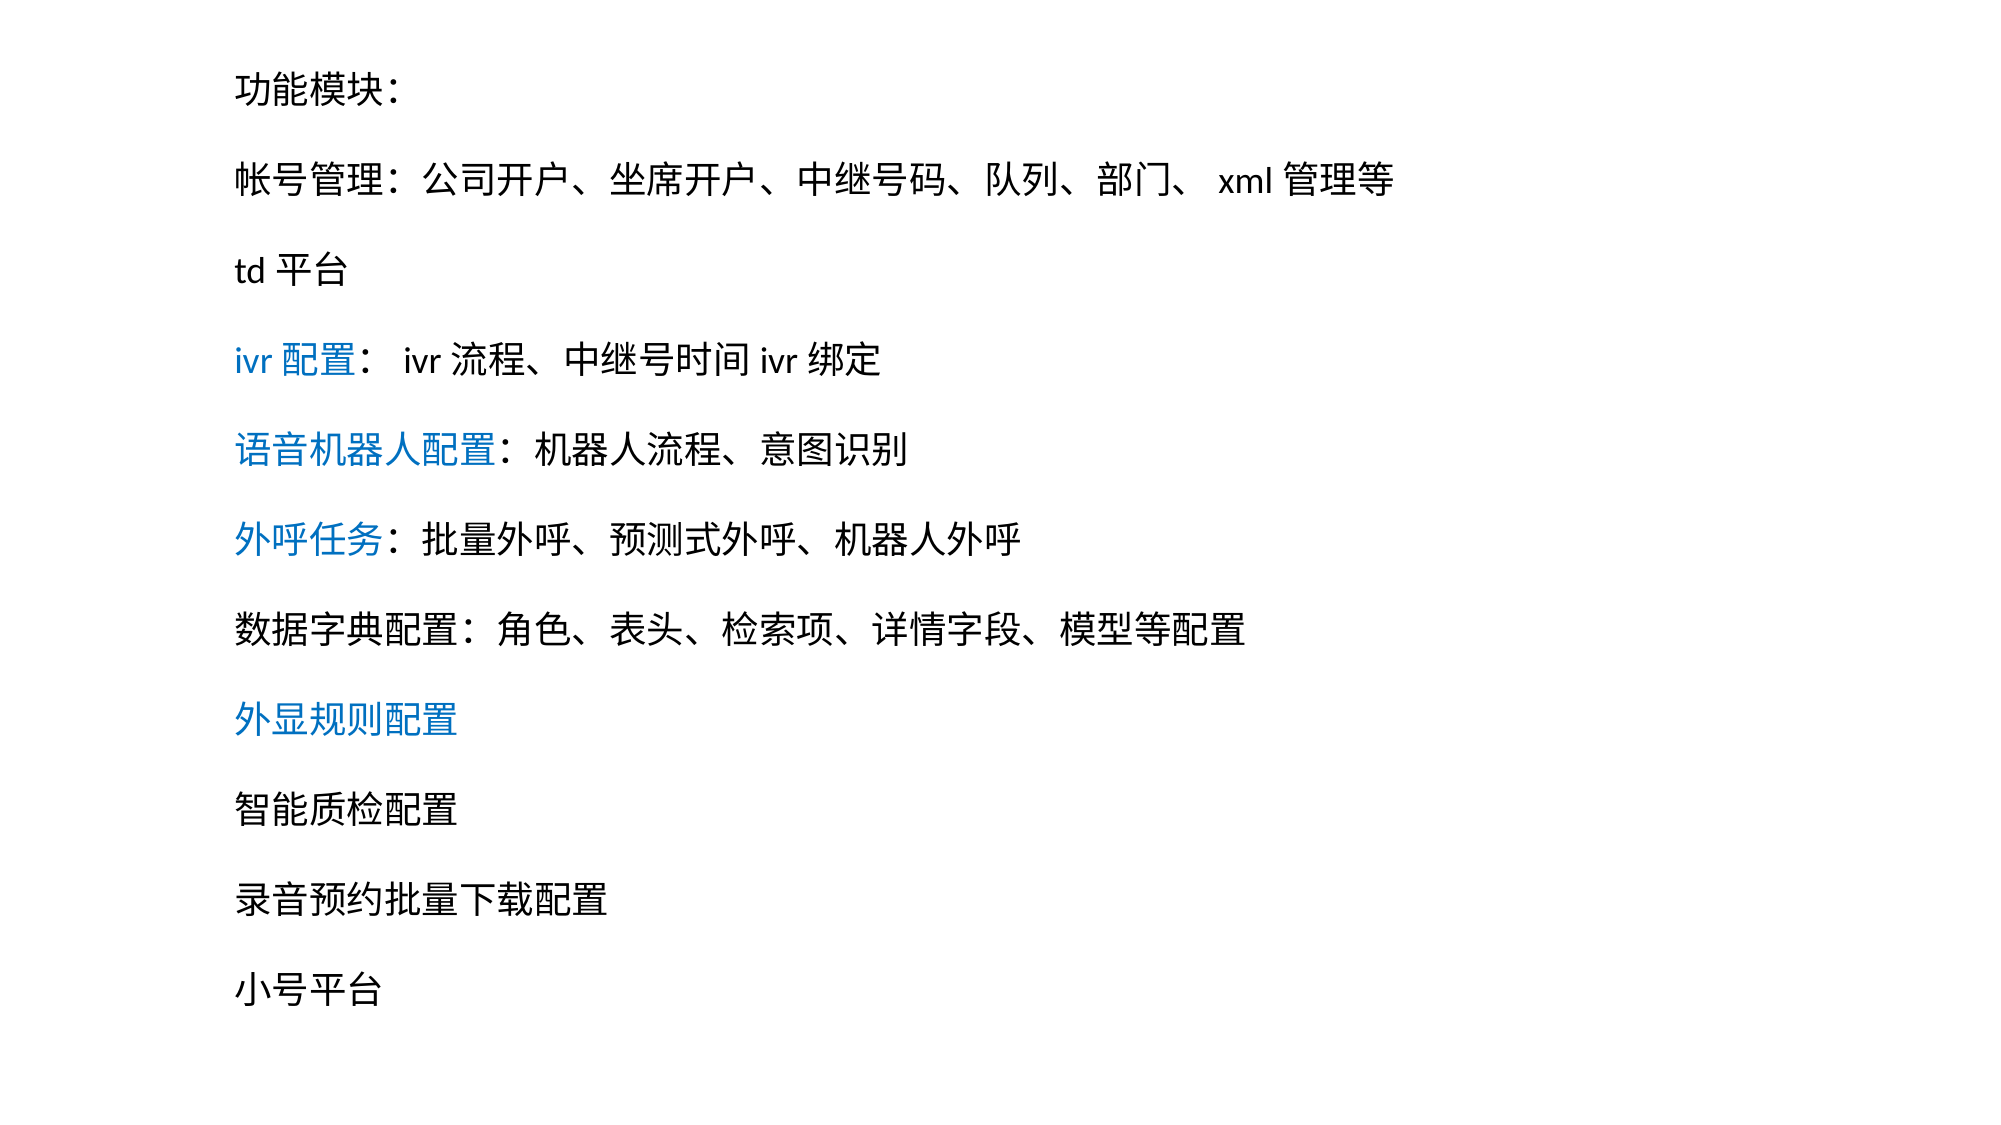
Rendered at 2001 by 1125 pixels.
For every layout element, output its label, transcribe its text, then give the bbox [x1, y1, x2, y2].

text_box 功能模块： 帐号管理：公司开户、坐席开户、中继号码、队列、部门、xml管理等 td平台 ivr配置：ivr流程、中继号时间ivr绑定 语音机器人配置：机器人流程、意图识别 外呼任务：批量外呼、预测式外呼、机器人外呼 数据字典配置：角色、表头、检索项、详情字段、模型等配置 外显规则配置 智能质检配置 录音预约批量下载配置 小号平台 [219, 58, 1884, 1019]
